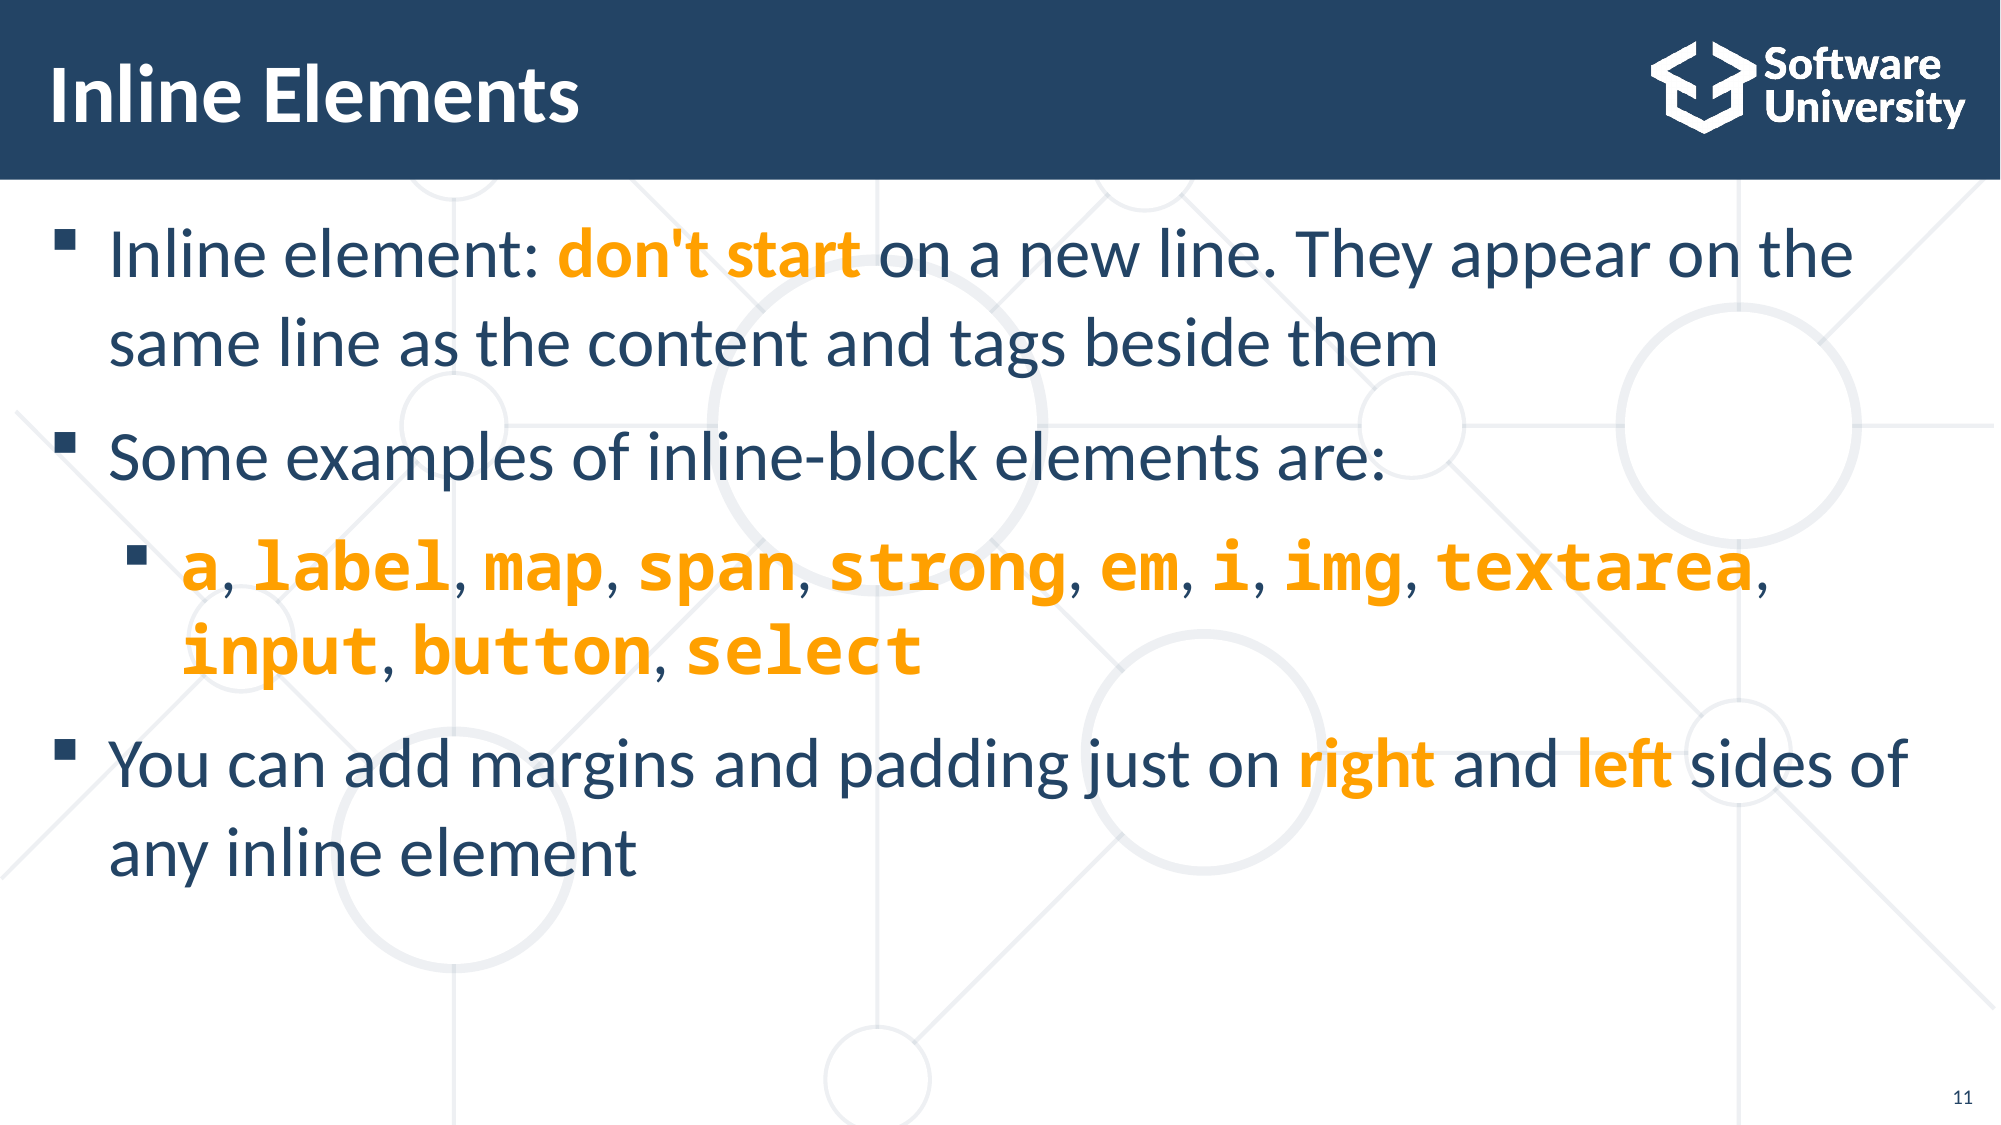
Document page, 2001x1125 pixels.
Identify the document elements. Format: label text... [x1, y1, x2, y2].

list Inline element: don't start on a new line. They appear on the same line as the content and tags beside them Some examples of inline-block elements are: a, label, map, span, strong, em, i, img, textarea, input, button, select You can add margins and padding just on right and left sides of any inline element [31, 196, 1970, 1104]
title Inline Elements [31, 16, 1625, 162]
picture [1651, 41, 1966, 134]
slide_number 11 [1927, 1067, 1989, 1117]
